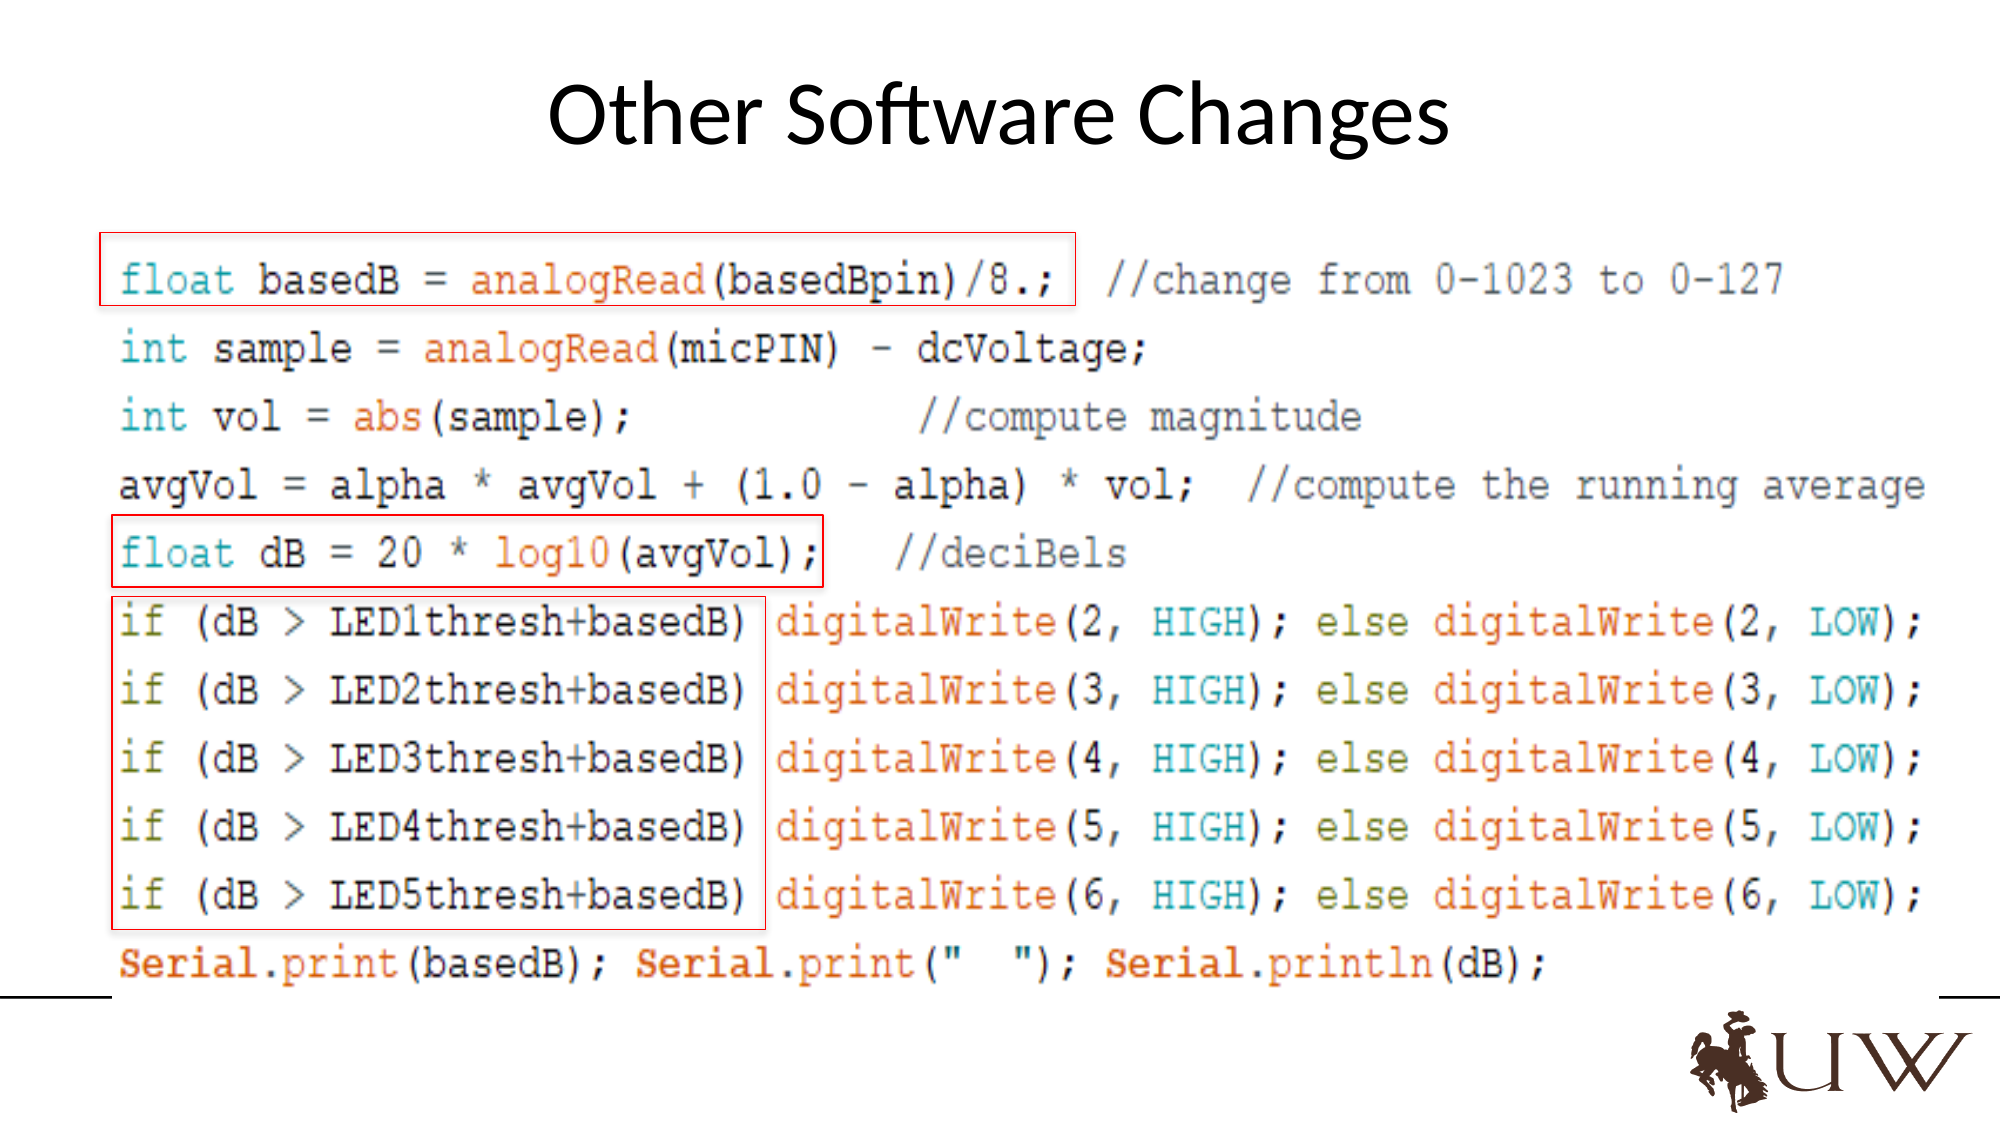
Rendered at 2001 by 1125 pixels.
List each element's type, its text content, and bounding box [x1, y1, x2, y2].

title Other Software Changes [99, 45, 1900, 233]
picture [0, 241, 2000, 1125]
text_box [99, 232, 1076, 306]
